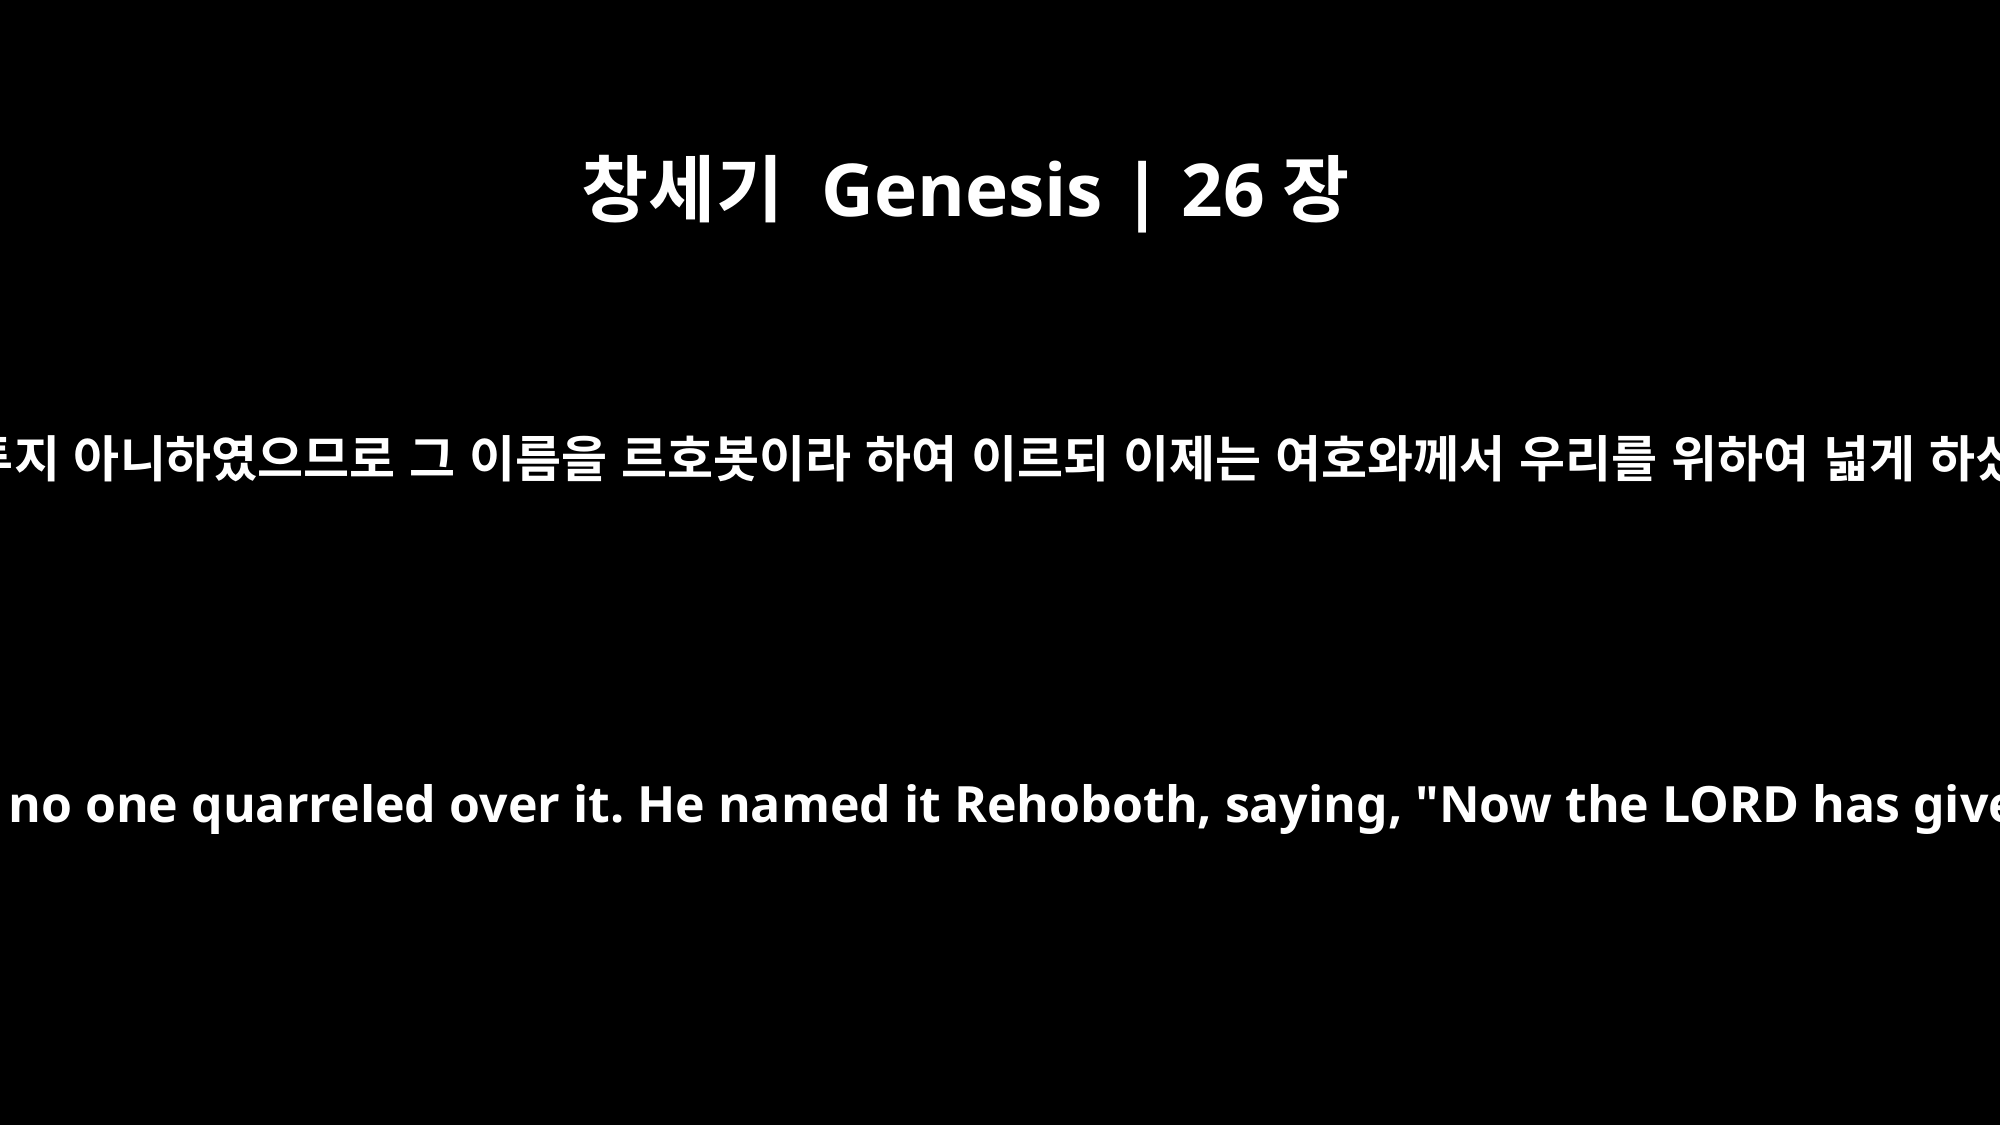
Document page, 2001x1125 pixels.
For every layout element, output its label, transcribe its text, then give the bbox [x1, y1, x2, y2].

text_box He moved on from there and dug another well, and no one quarreled over it. He named it Rehoboth, saying, "Now the LORD has given us room and we will flourish in the land." [0, 764, 2000, 840]
text_box 22 이삭이 거기서 옮겨 다른 우물을 팠더니 그들이 다투지 아니하였으므로 그 이름을 르호봇이라 하여 이르되 이제는 여호와께서 우리를 위하여 넓게 하셨으니 이 땅에서 우리가 번성하리로다 하였더라 [0, 359, 2000, 495]
text_box 창세기 Genesis | 26장 [566, 136, 1365, 239]
